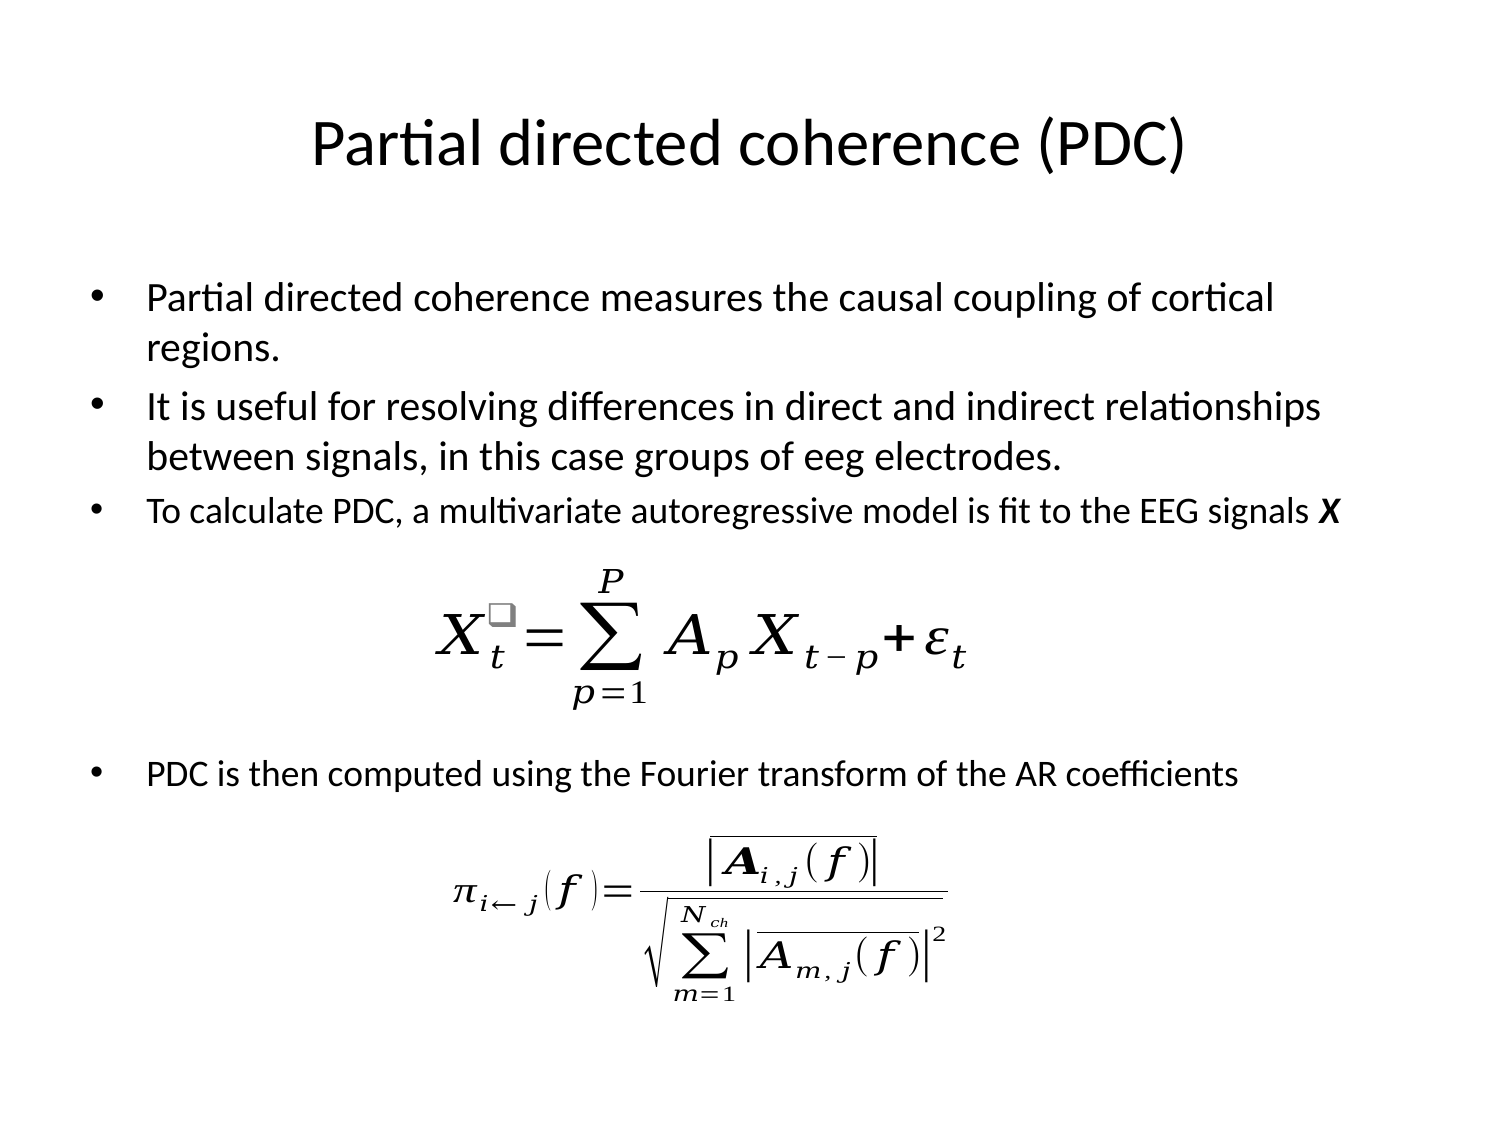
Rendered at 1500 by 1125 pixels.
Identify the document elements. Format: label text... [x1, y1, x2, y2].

title Partial directed coherence (PDC) [75, 45, 1425, 233]
